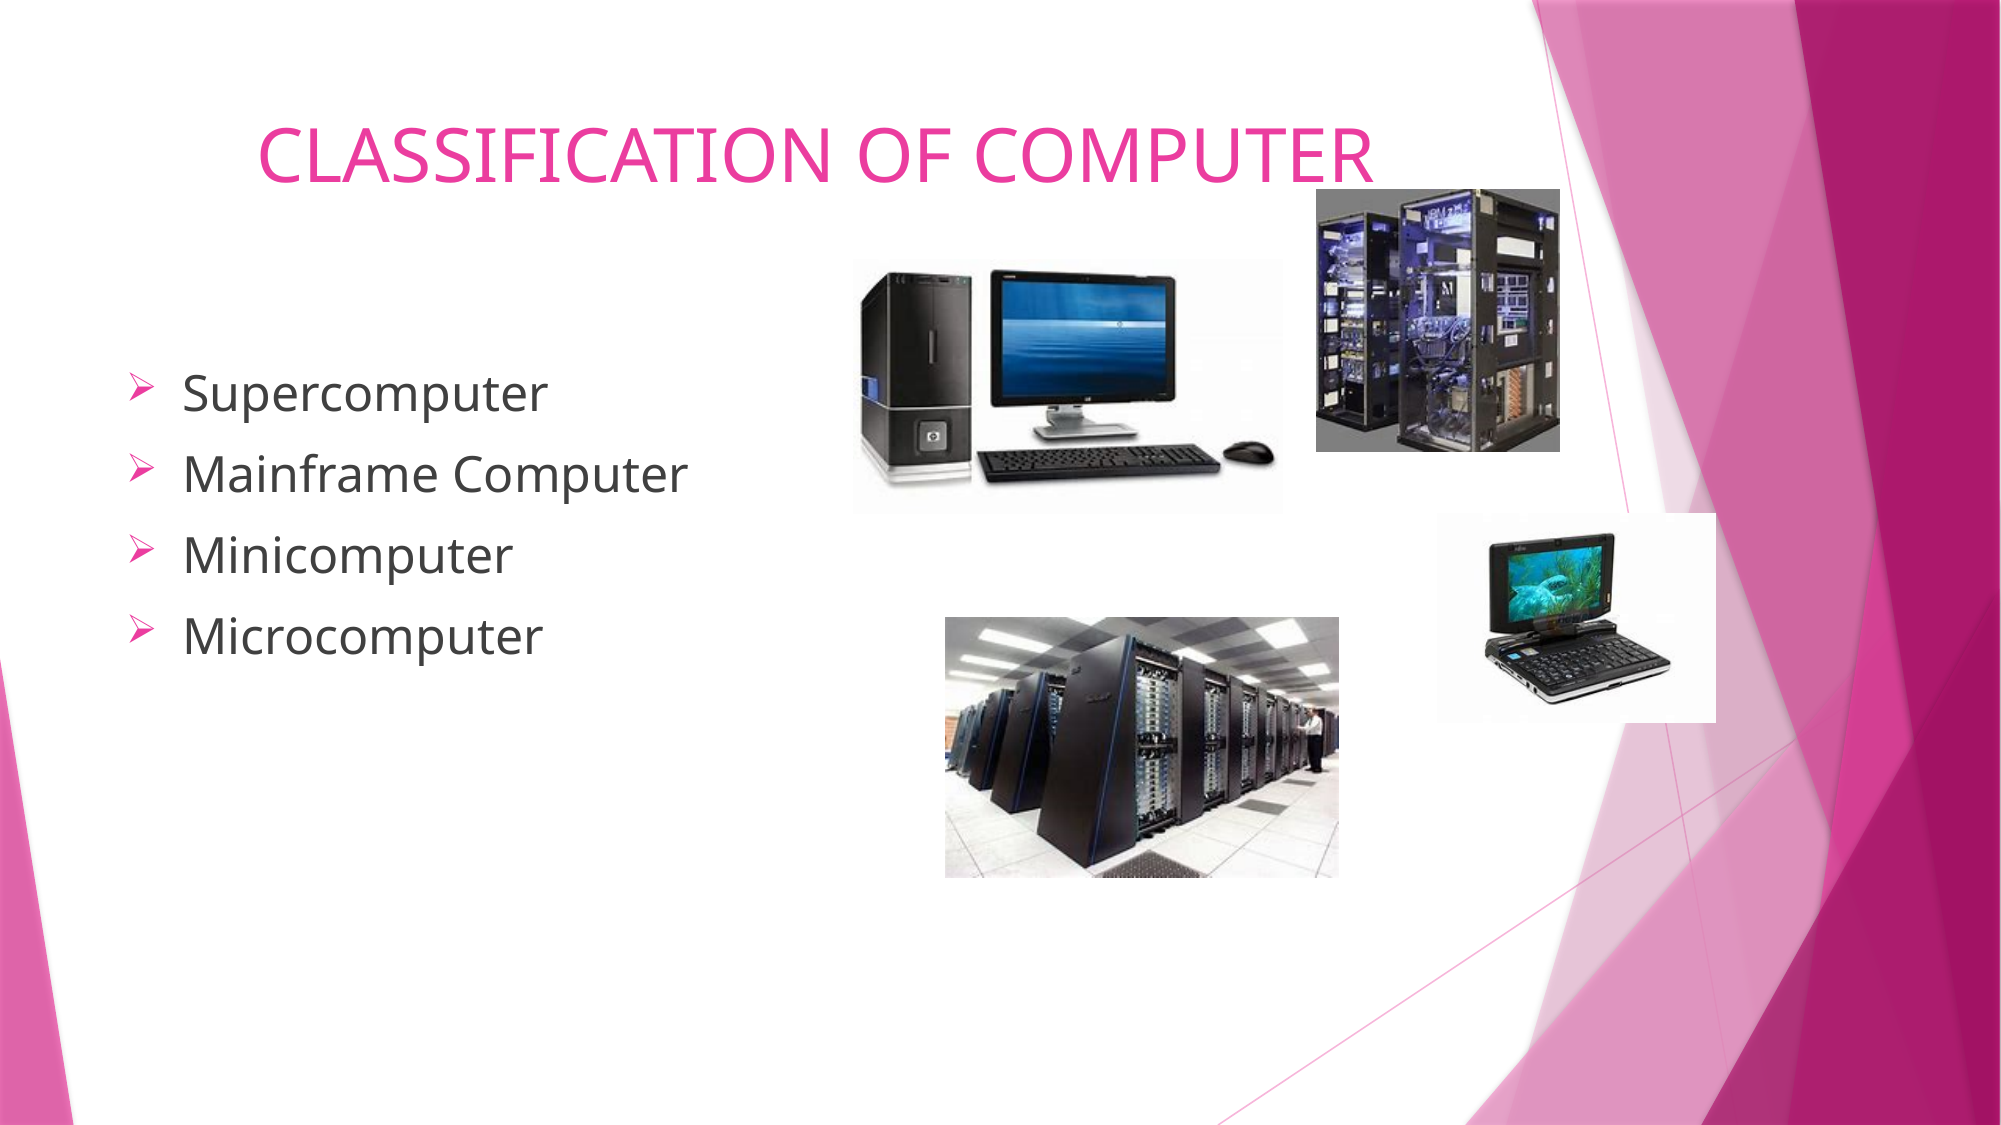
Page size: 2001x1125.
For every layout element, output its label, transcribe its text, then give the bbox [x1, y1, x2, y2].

picture [1437, 513, 1717, 723]
list Supercomputer Mainframe Computer Minicomputer Microcomputer [111, 354, 1522, 992]
picture [1315, 189, 1560, 452]
picture [852, 258, 1284, 515]
picture [944, 617, 1340, 878]
title CLASSIFICATION OF COMPUTER [111, 99, 1522, 317]
